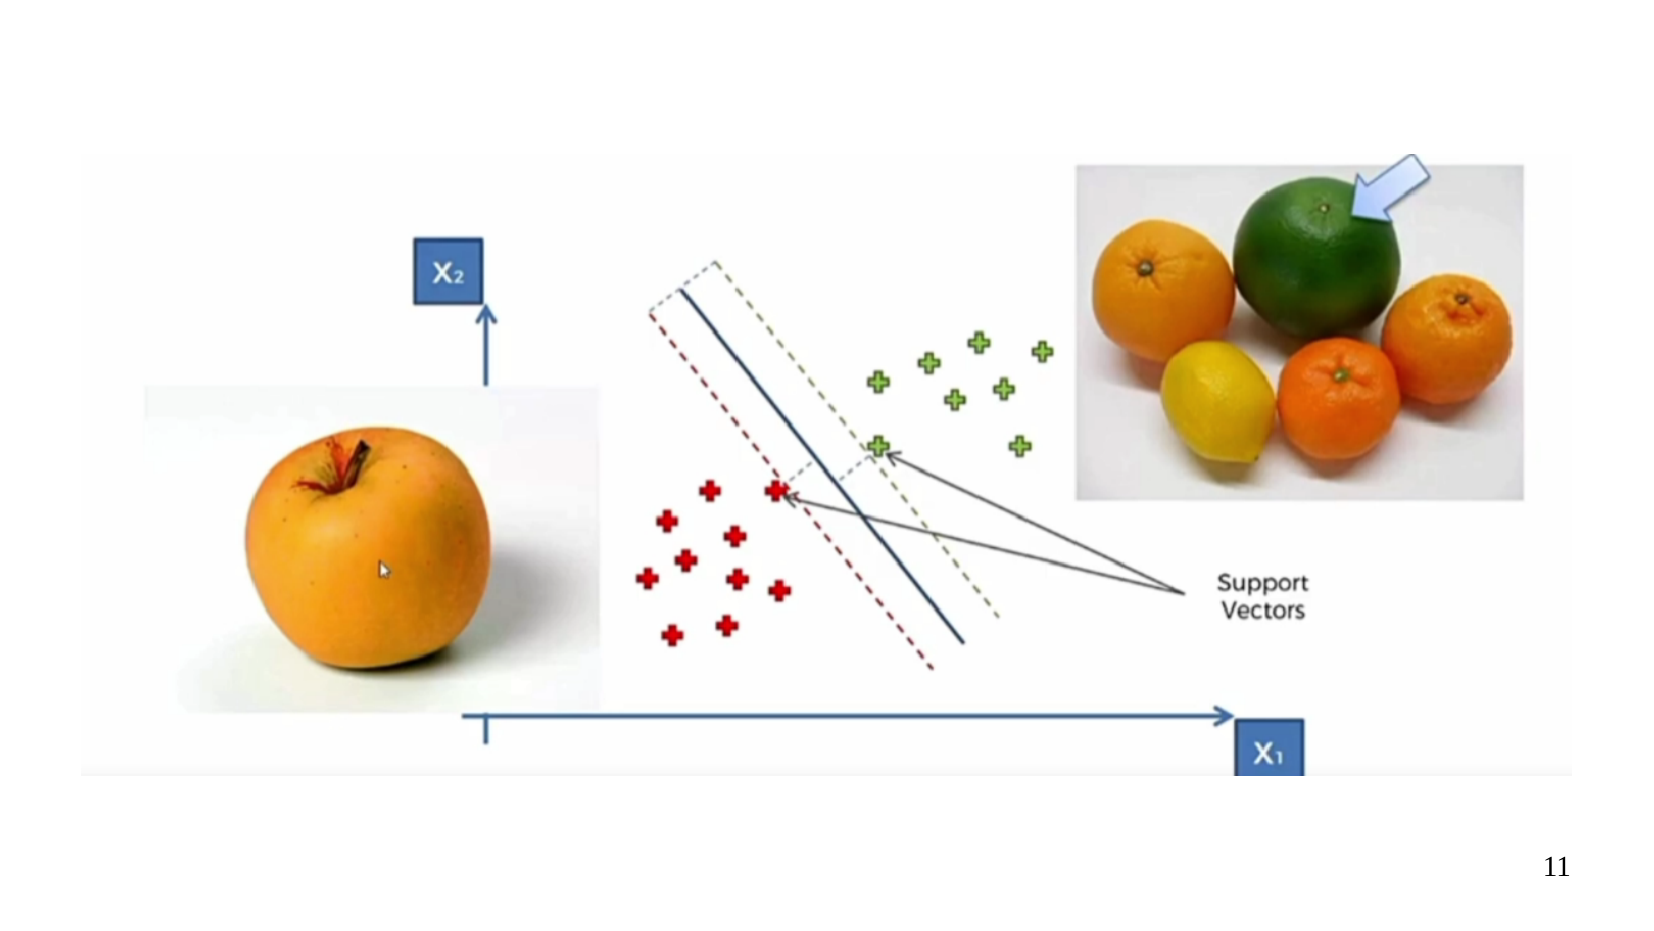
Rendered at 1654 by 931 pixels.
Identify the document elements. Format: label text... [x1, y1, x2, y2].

picture [81, 154, 1572, 776]
slide_number 11 [1185, 847, 1571, 912]
